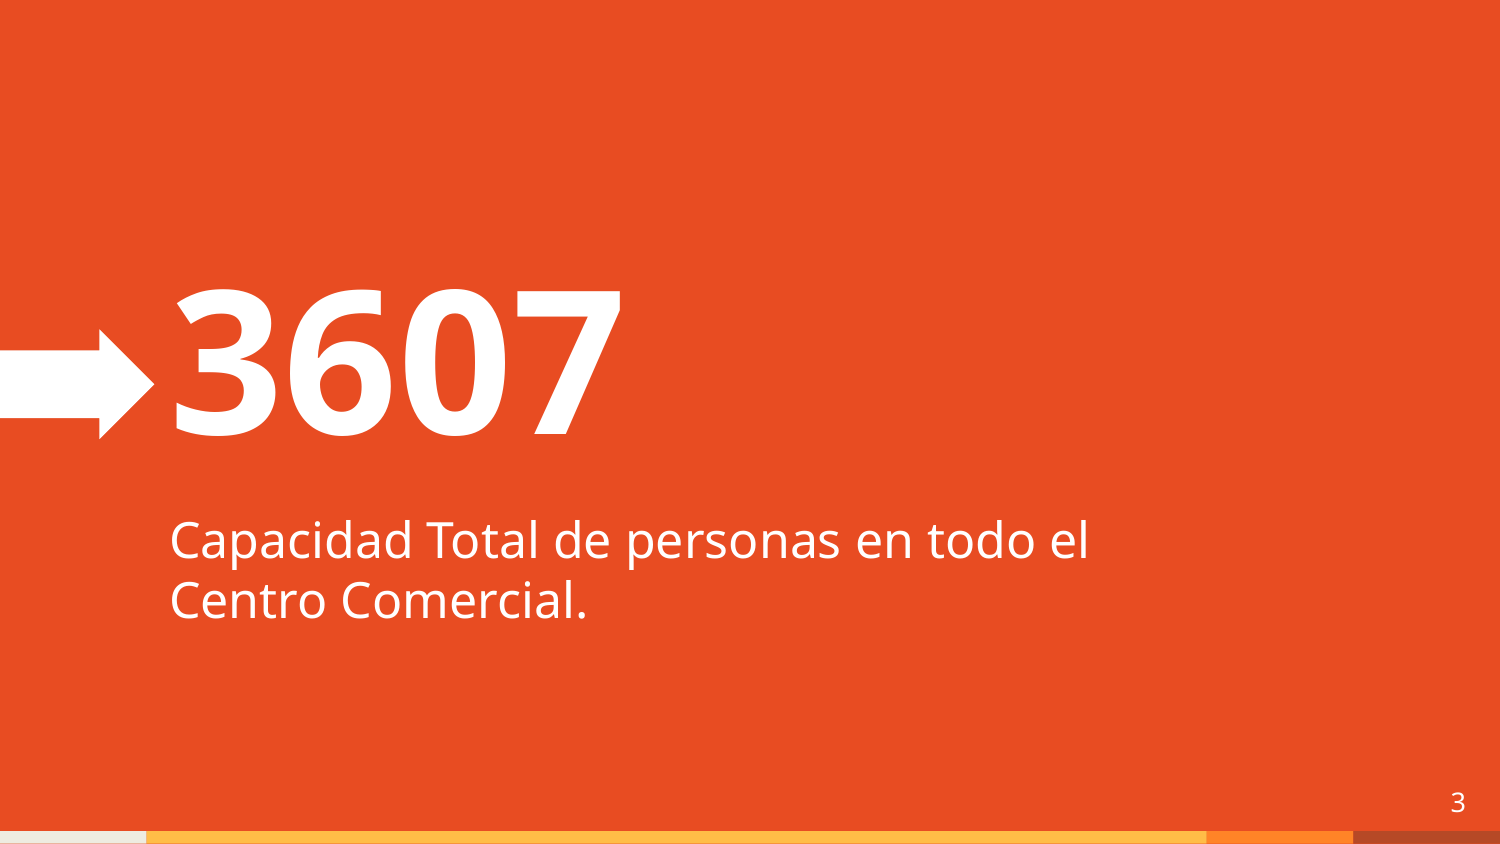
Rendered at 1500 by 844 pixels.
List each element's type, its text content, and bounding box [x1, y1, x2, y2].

title 3607 [154, 354, 1212, 490]
slide_number 3 [1391, 770, 1482, 822]
text_box [0, 329, 155, 440]
subtitle Capacidad Total de personas en todo el Centro Comercial. [154, 493, 1212, 623]
